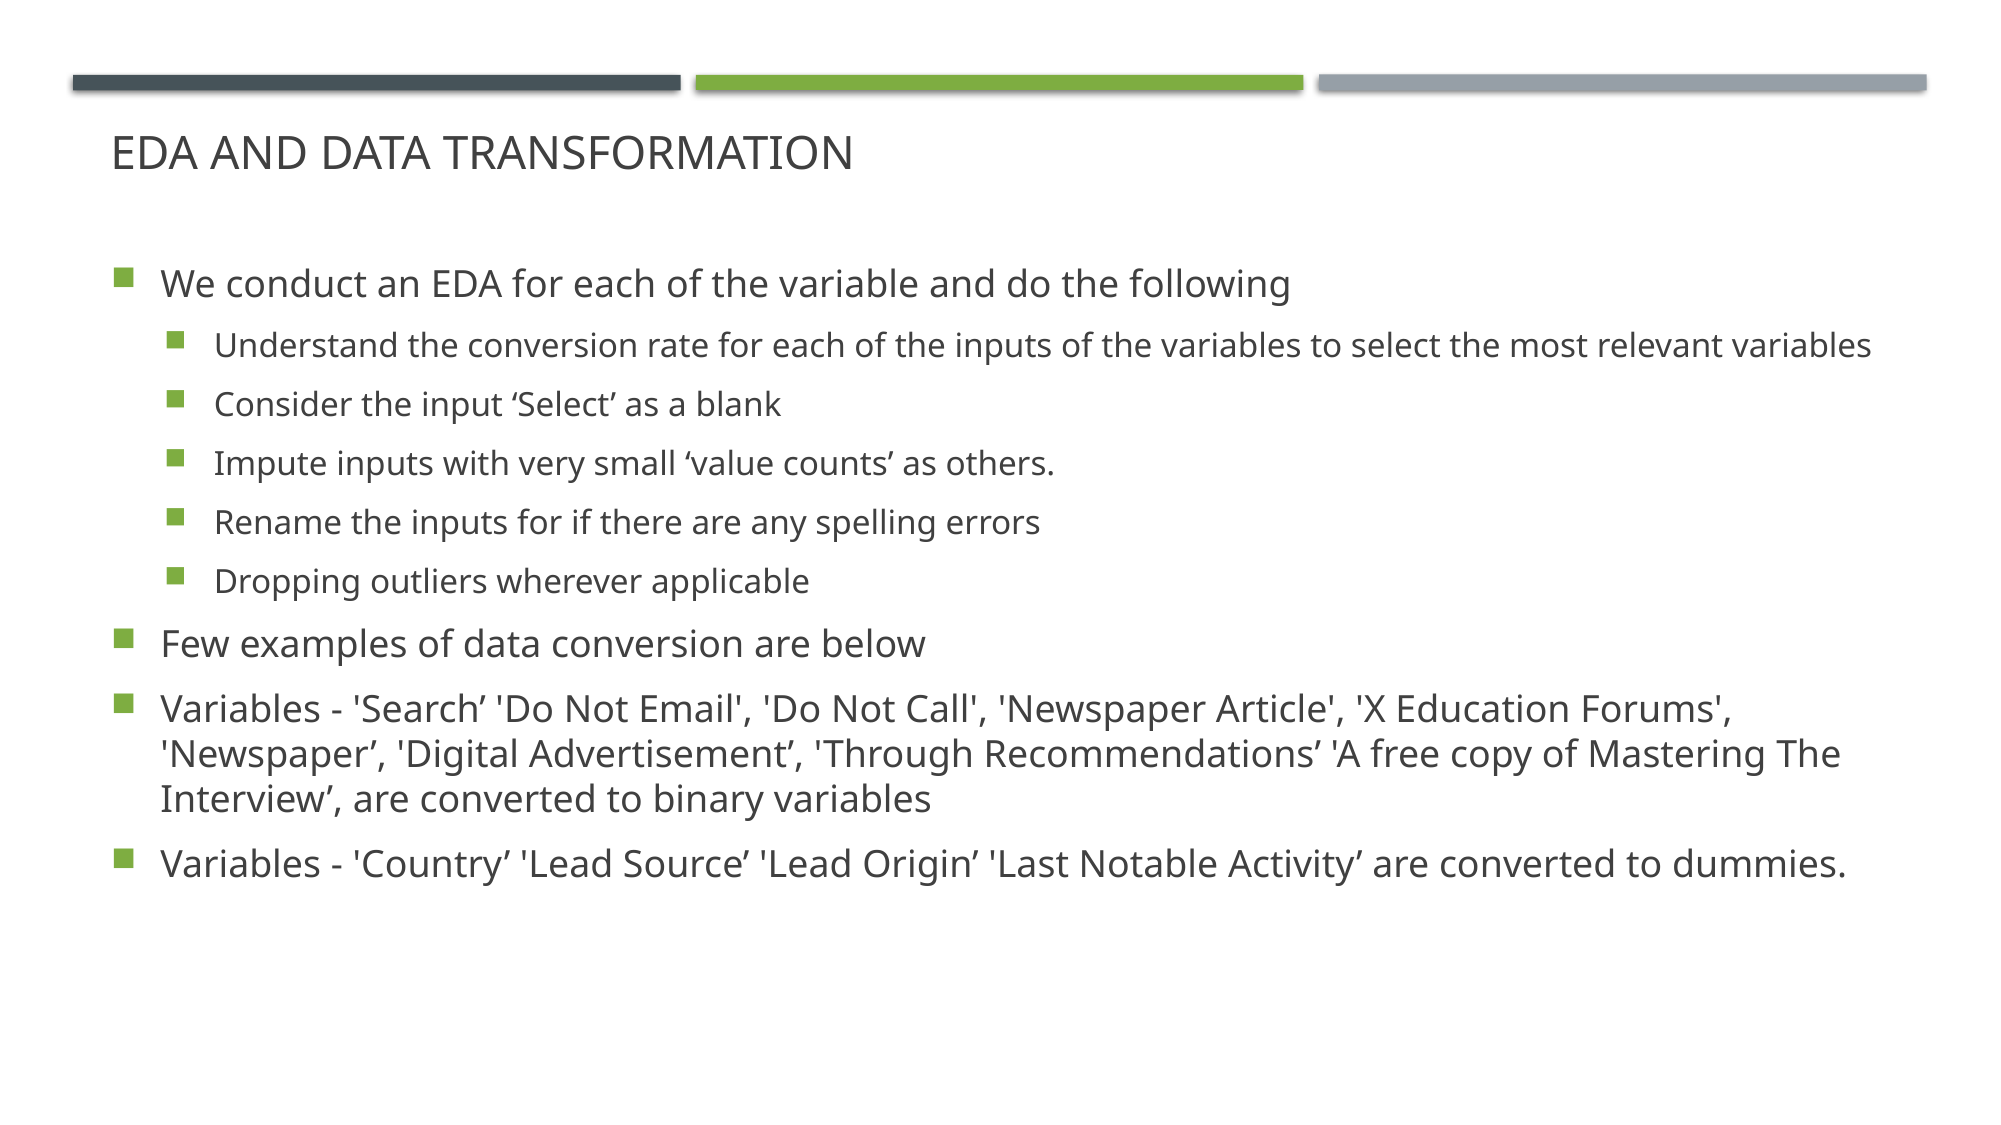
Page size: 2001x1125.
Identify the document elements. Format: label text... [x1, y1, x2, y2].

title EDA and Data transformation [95, 115, 1905, 186]
list We conduct an EDA for each of the variable and do the following Understand the conversion rate for each of the inputs of the variables to select the most relevant variables Consider the input ‘Select’ as a blank Impute inputs with very small ‘value counts’ as others. Rename the inputs for if there are any spelling errors Dropping outliers wherever applicable Few examples of data conversion are below Variables - 'Search’ 'Do Not Email', 'Do Not Call', 'Newspaper Article', 'X Education Forums', 'Newspaper’, 'Digital Advertisement’, 'Through Recommendations’ 'A free copy of Mastering The Interview’, are converted to binary variables Variables - 'Country’ 'Lead Source’ 'Lead Origin’ 'Last Notable Activity’ are converted to dummies. [95, 218, 1905, 1074]
